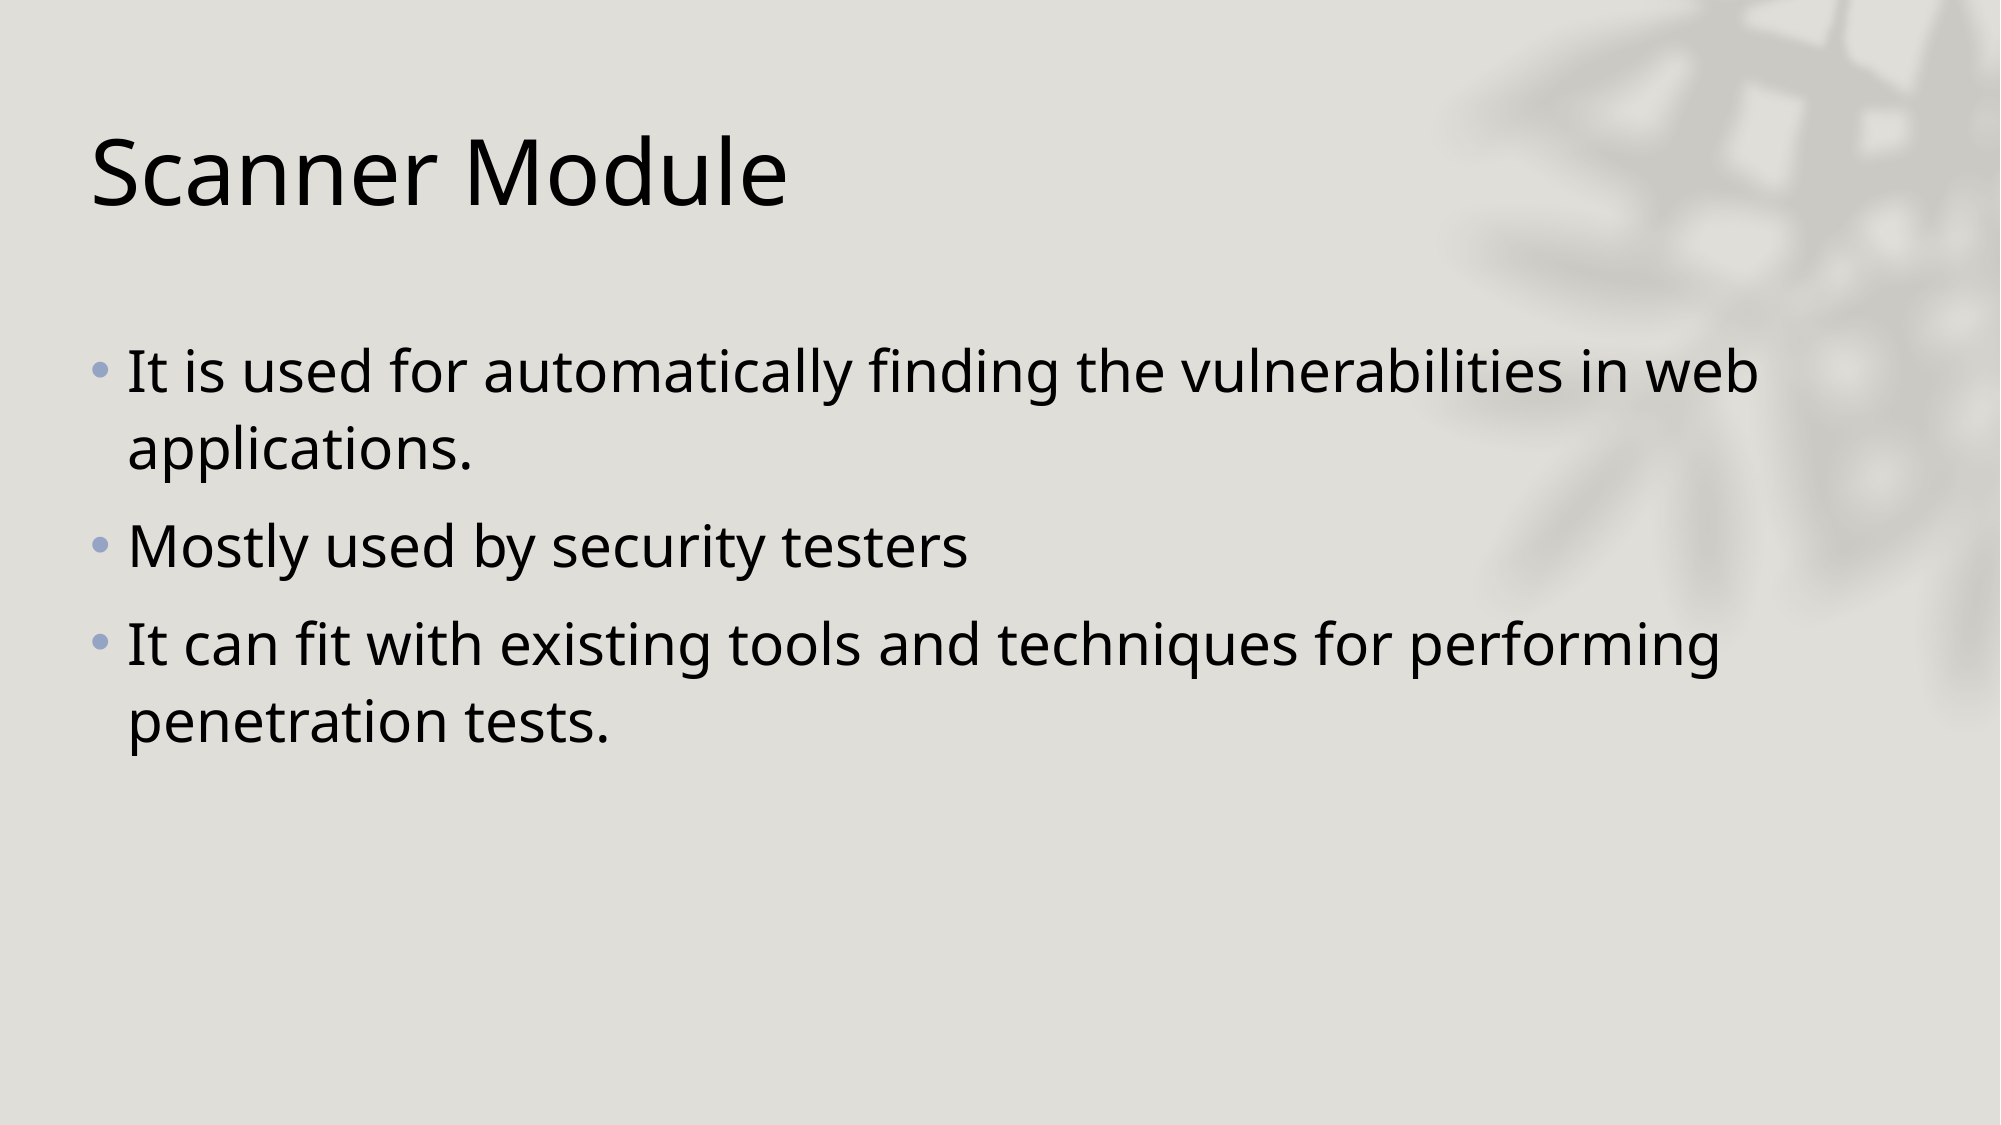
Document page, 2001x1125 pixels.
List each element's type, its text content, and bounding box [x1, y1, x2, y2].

title Scanner Module [75, 60, 1863, 278]
list It is used for automatically finding the vulnerabilities in web applications. Mostly used by security testers It can fit with existing tools and techniques for performing penetration tests. [75, 319, 1925, 1009]
